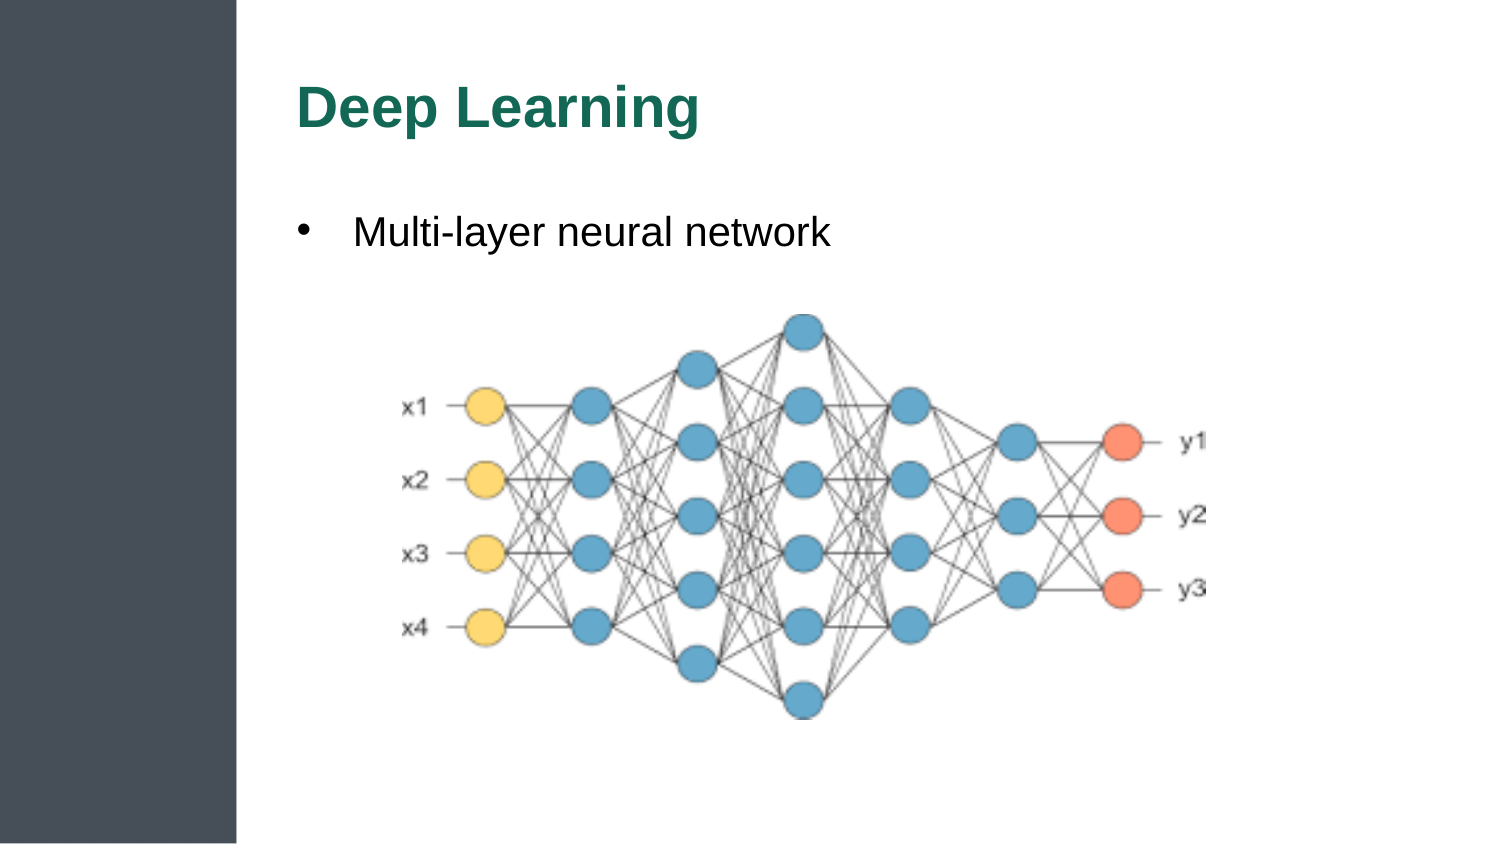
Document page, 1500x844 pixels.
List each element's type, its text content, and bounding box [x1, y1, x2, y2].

picture [0, 0, 1500, 844]
title Deep Learning [281, 33, 1425, 175]
list Multi-layer neural network [281, 196, 1425, 754]
